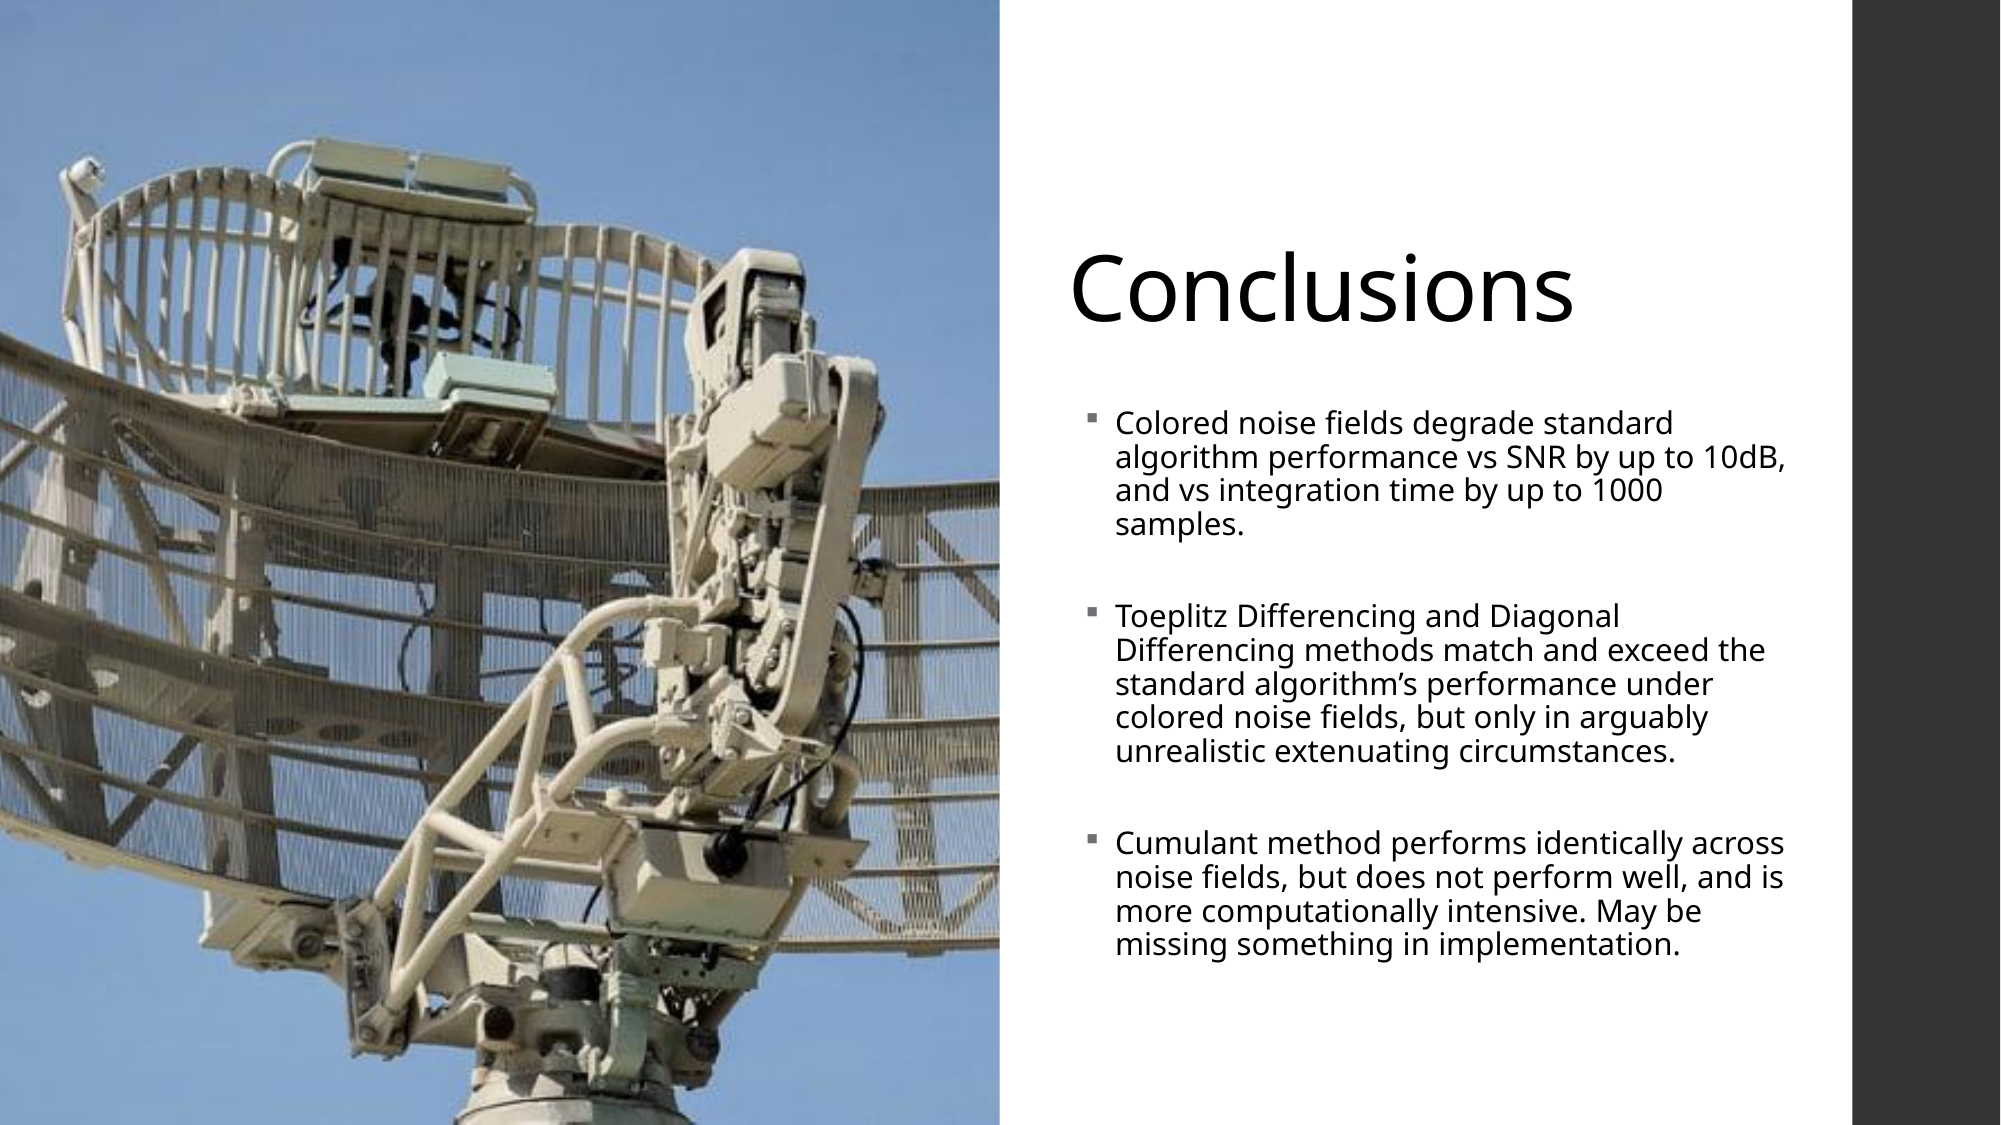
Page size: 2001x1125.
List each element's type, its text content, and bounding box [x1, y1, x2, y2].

picture [0, 0, 1000, 1125]
title Conclusions [1053, 88, 1797, 349]
text_box Colored noise fields degrade standard algorithm performance vs SNR by up to 10dB, and vs integration time by up to 1000 samples. Toeplitz Differencing and Diagonal Differencing methods match and exceed the standard algorithm’s performance under colored noise fields, but only in arguably unrealistic extenuating circumstances. Cumulant method performs identically across noise fields, but does not perform well, and is more computationally intensive. May be missing something in implementation. [1053, 399, 1804, 1037]
